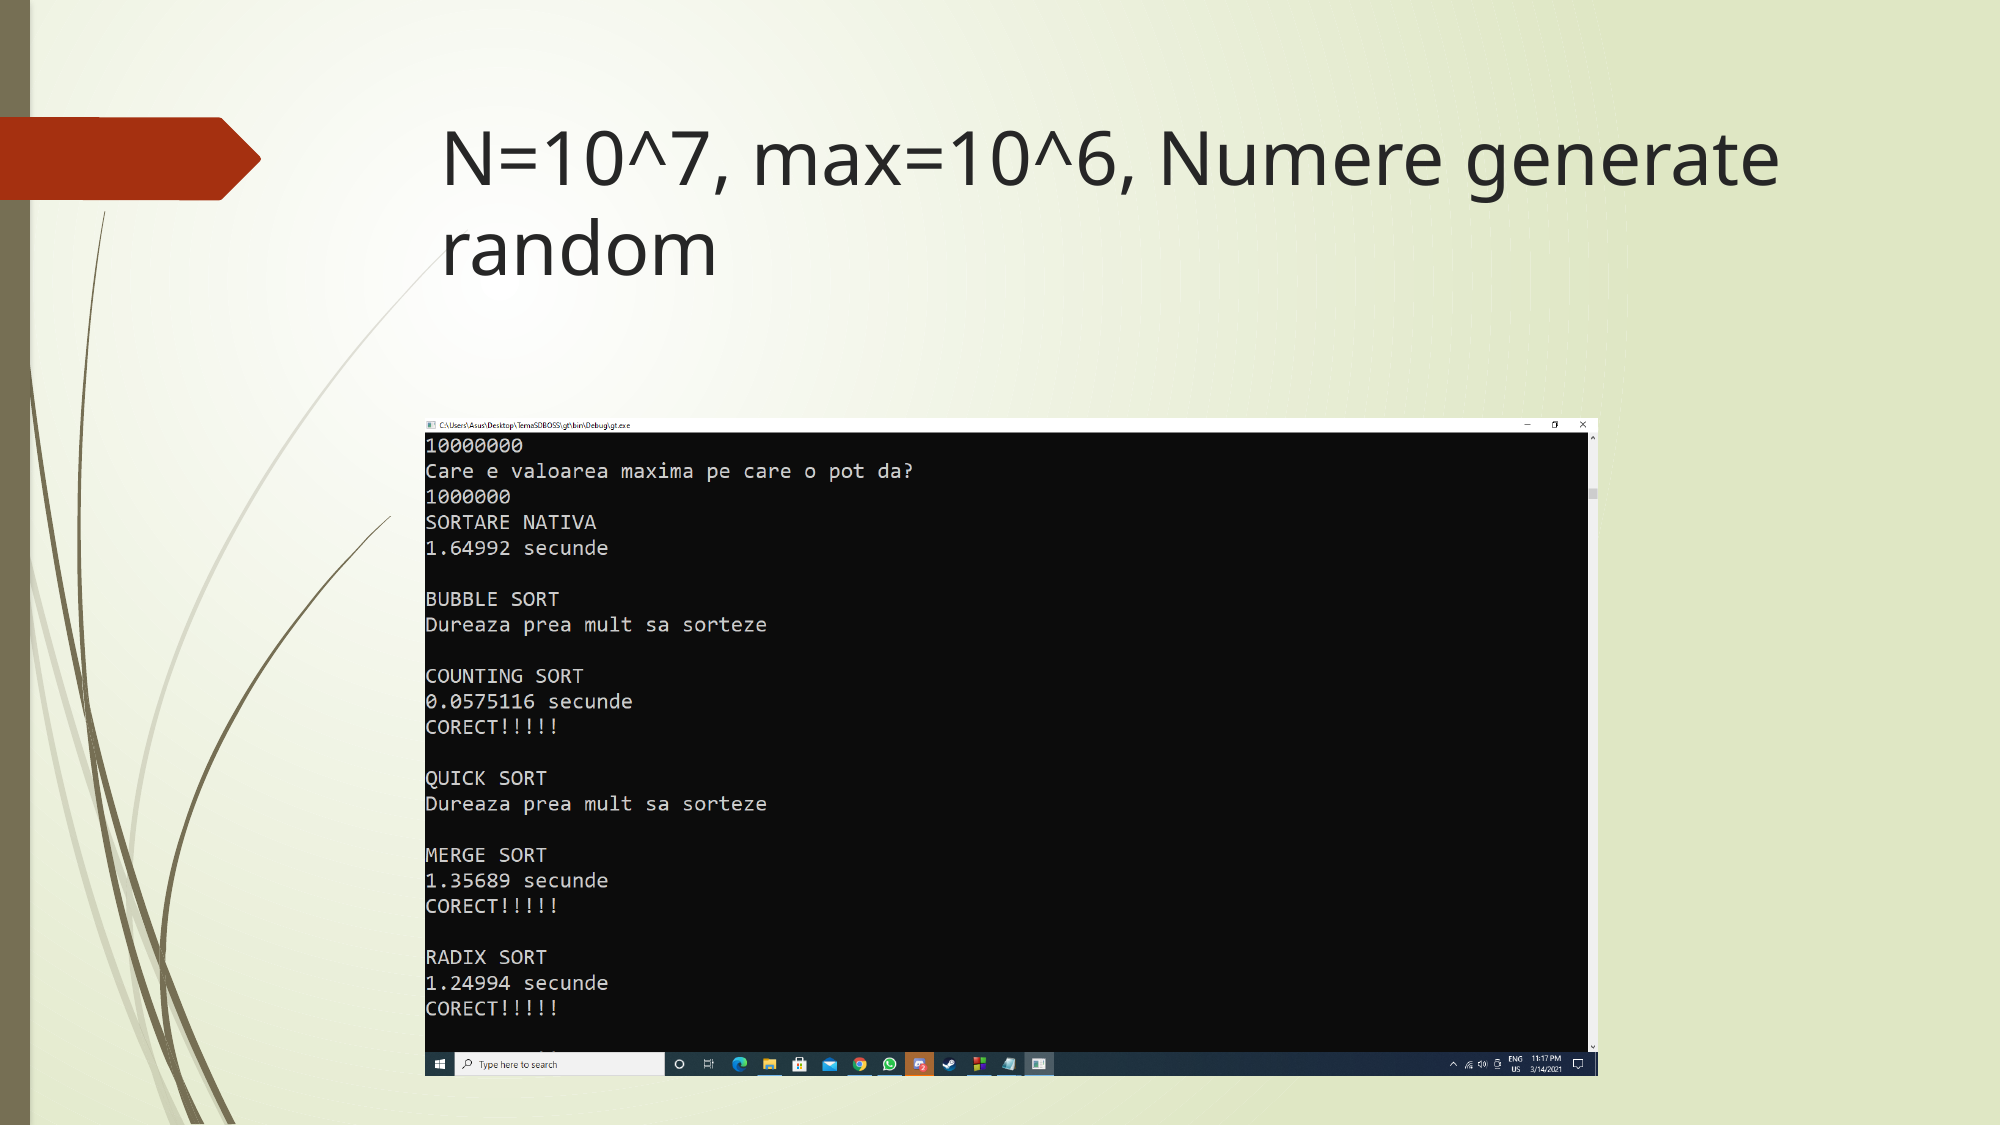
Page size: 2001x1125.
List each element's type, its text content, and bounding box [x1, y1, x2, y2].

title N=10^7, max=10^6, Numere generate random [425, 102, 1888, 313]
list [425, 417, 1598, 1076]
